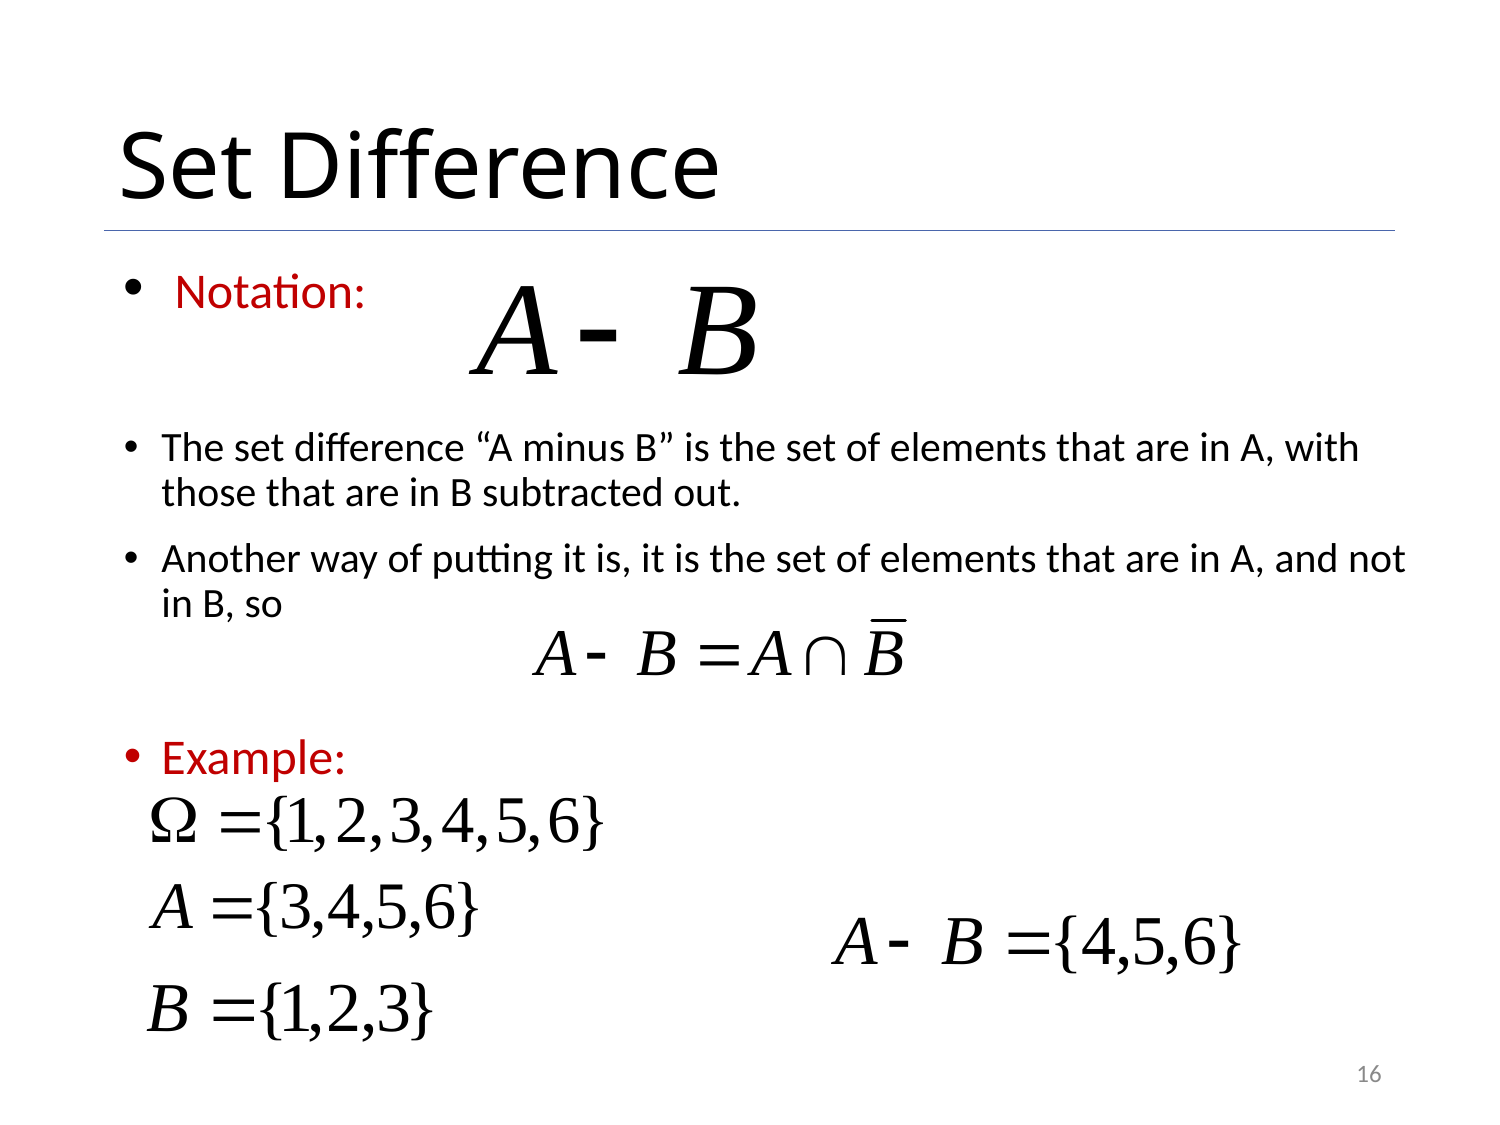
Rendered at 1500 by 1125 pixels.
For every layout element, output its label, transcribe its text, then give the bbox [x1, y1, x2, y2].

title Set Difference [103, 59, 1397, 278]
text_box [823, 905, 1248, 990]
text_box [146, 790, 607, 862]
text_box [527, 612, 911, 680]
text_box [141, 872, 487, 952]
list Notation: The set difference “A minus B” is the set of elements that are in A, with those that are in B subtracted out. Another way of putting it is, it is the set of elements that are in A, and not in B, so Example: [108, 250, 1426, 1092]
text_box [137, 971, 440, 1057]
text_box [460, 274, 768, 383]
slide_number 16 [1059, 1042, 1397, 1103]
